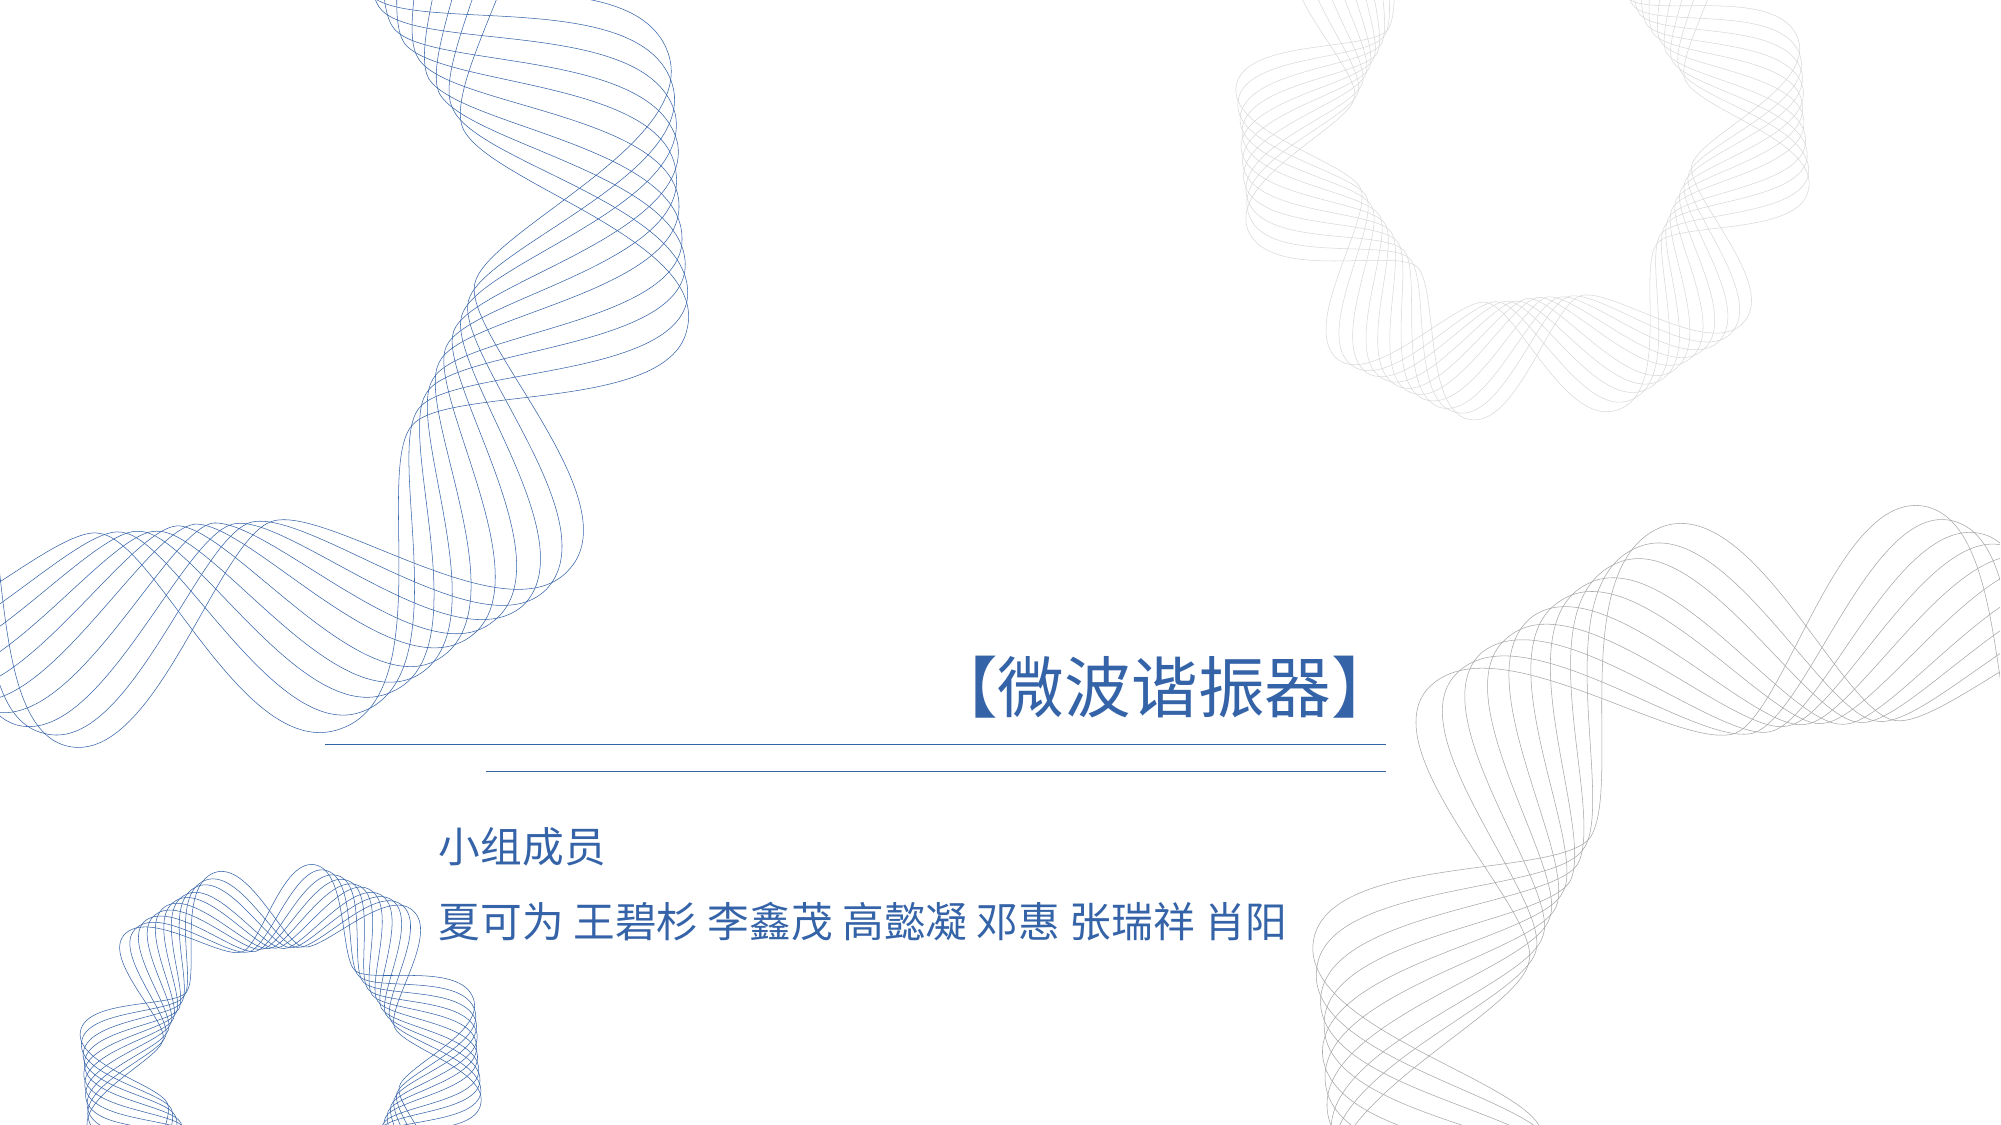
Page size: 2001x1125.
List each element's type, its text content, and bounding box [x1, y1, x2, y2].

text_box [325, 744, 1306, 772]
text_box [0, 0, 702, 756]
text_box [1231, 0, 1816, 425]
text_box 【微波谐振器】 [702, 598, 1306, 733]
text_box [1306, 499, 2000, 1125]
text_box 小组成员 夏可为 王碧杉 李鑫茂 高懿凝 邓惠 张瑞祥 肖阳 [424, 788, 1306, 954]
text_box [77, 861, 486, 1125]
